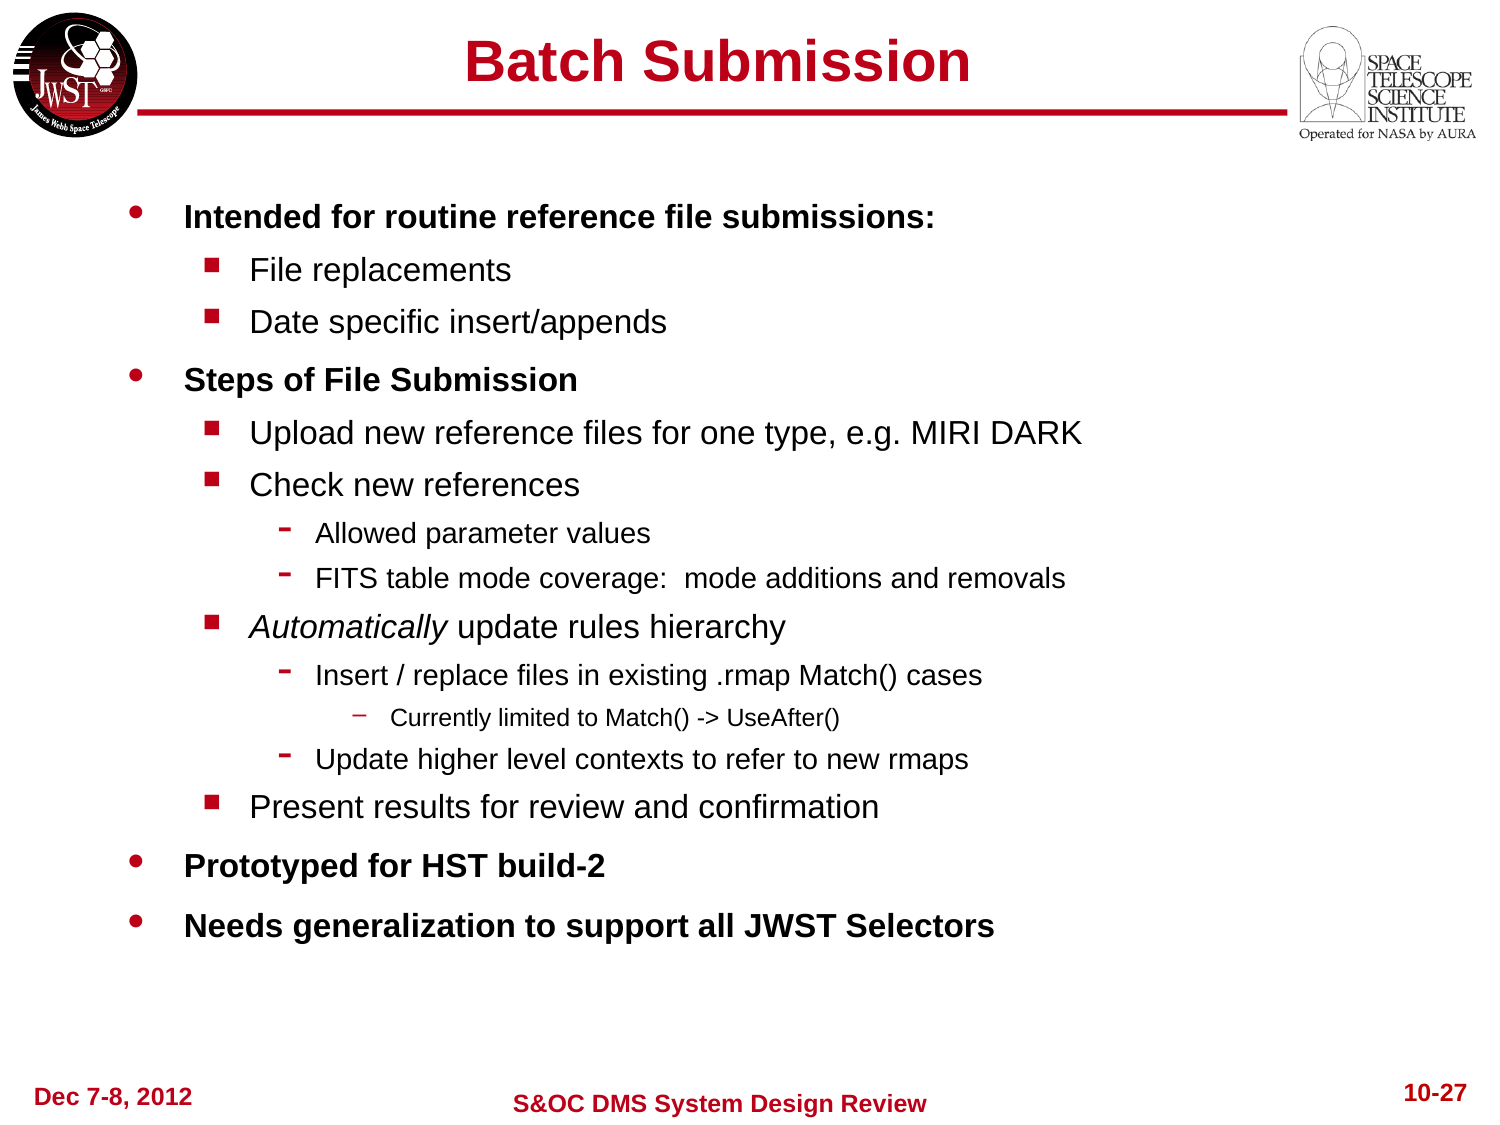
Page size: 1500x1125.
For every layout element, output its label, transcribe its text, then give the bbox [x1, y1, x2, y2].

footer S&OC DMS System Design Review [224, 1079, 1217, 1125]
slide_number 10-27 [1259, 1072, 1484, 1120]
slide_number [18, 1073, 226, 1119]
list Intended for routine reference file submissions: File replacements Date specific insert/appends Steps of File Submission Upload new reference files for one type, e.g. MIRI DARK Check new references Allowed parameter values FITS table mode coverage: mode additions and removals Automatically update rules hierarchy Insert / replace files in existing .rmap Match() cases Currently limited to Match() -> UseAfter() Update higher level contexts to refer to new rmaps Present results for review and confirmation Prototyped for HST build-2 Needs generalization to support all JWST Selectors [112, 187, 1388, 1026]
picture [1299, 25, 1476, 141]
title Batch Submission [149, 24, 1288, 92]
